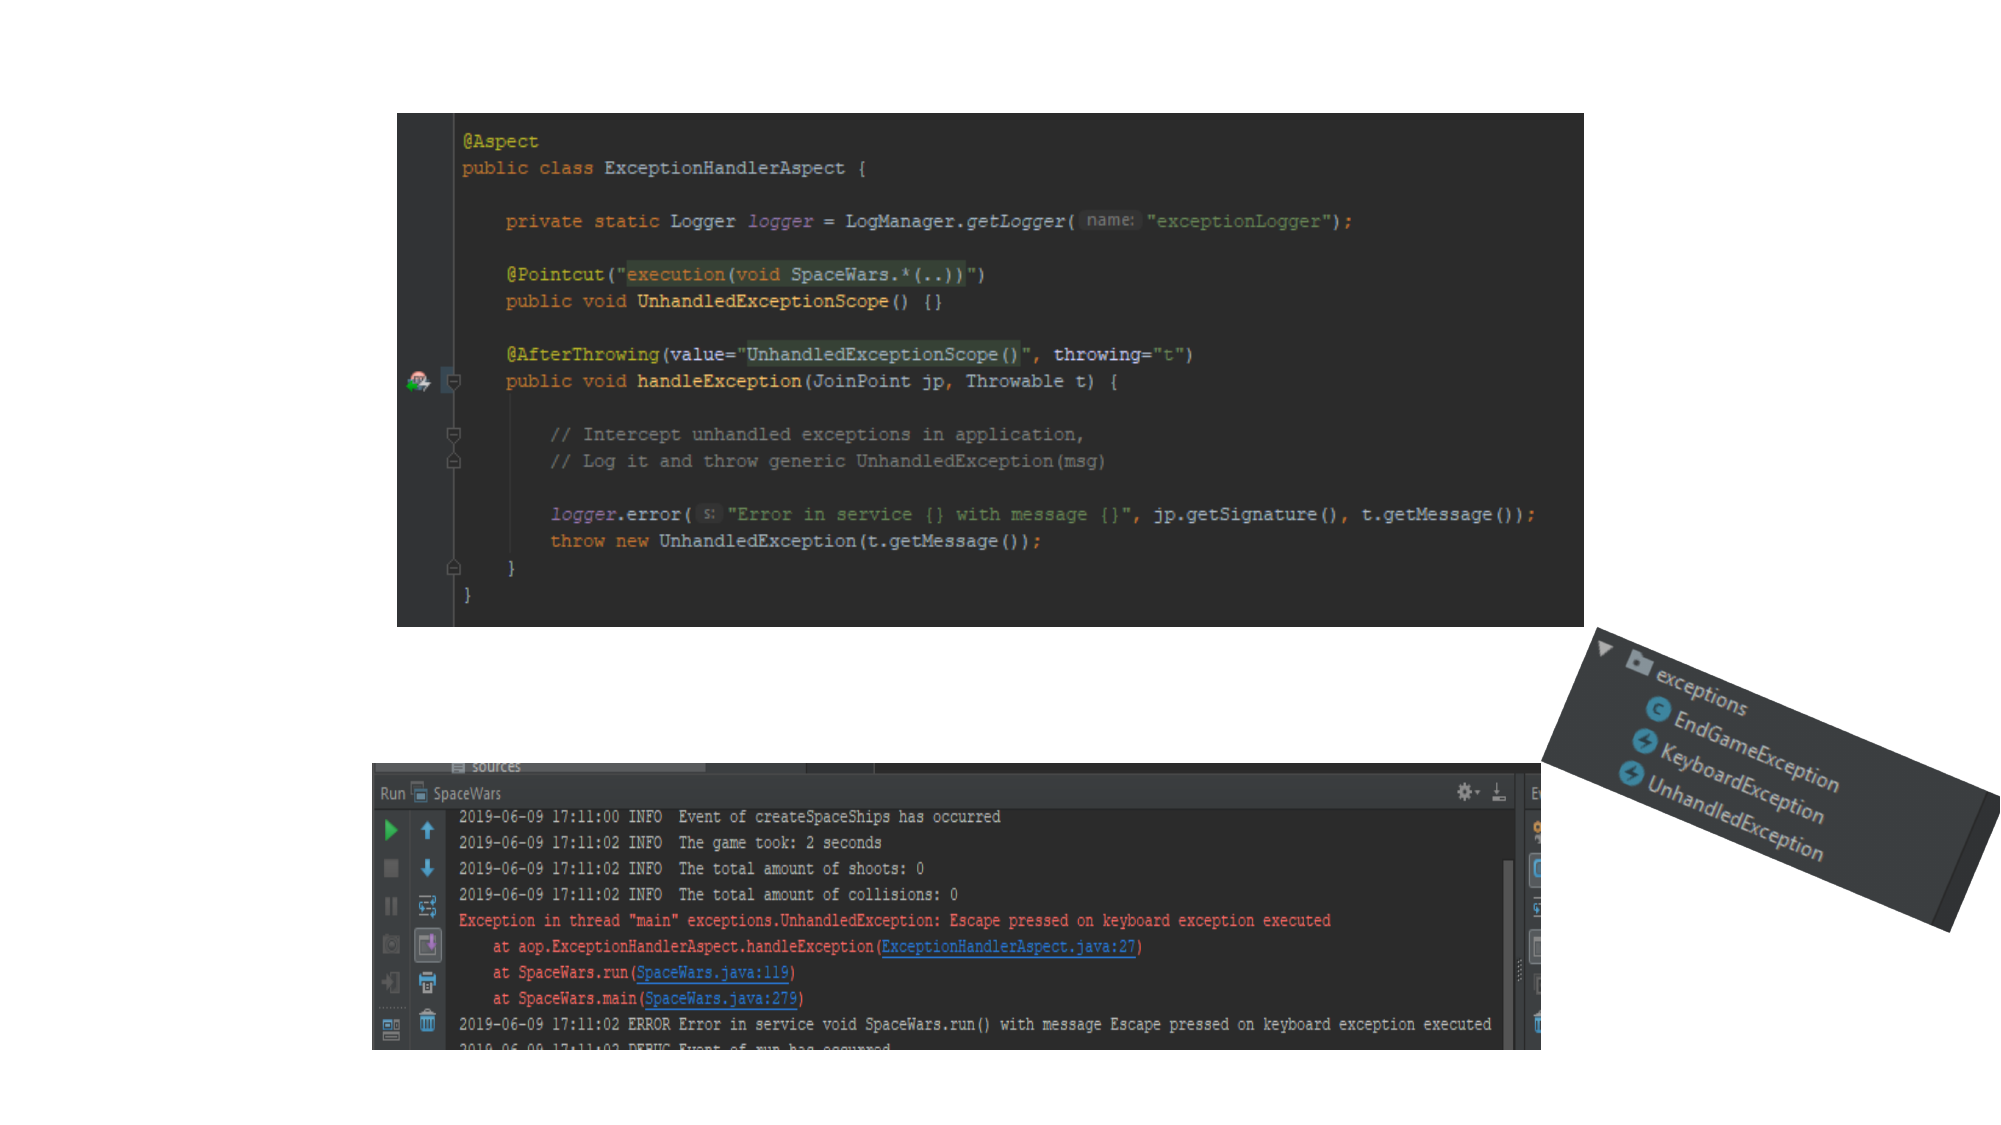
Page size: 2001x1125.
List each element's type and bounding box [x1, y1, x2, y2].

picture [397, 113, 1584, 627]
picture [1542, 628, 2000, 932]
picture [372, 762, 1541, 1051]
